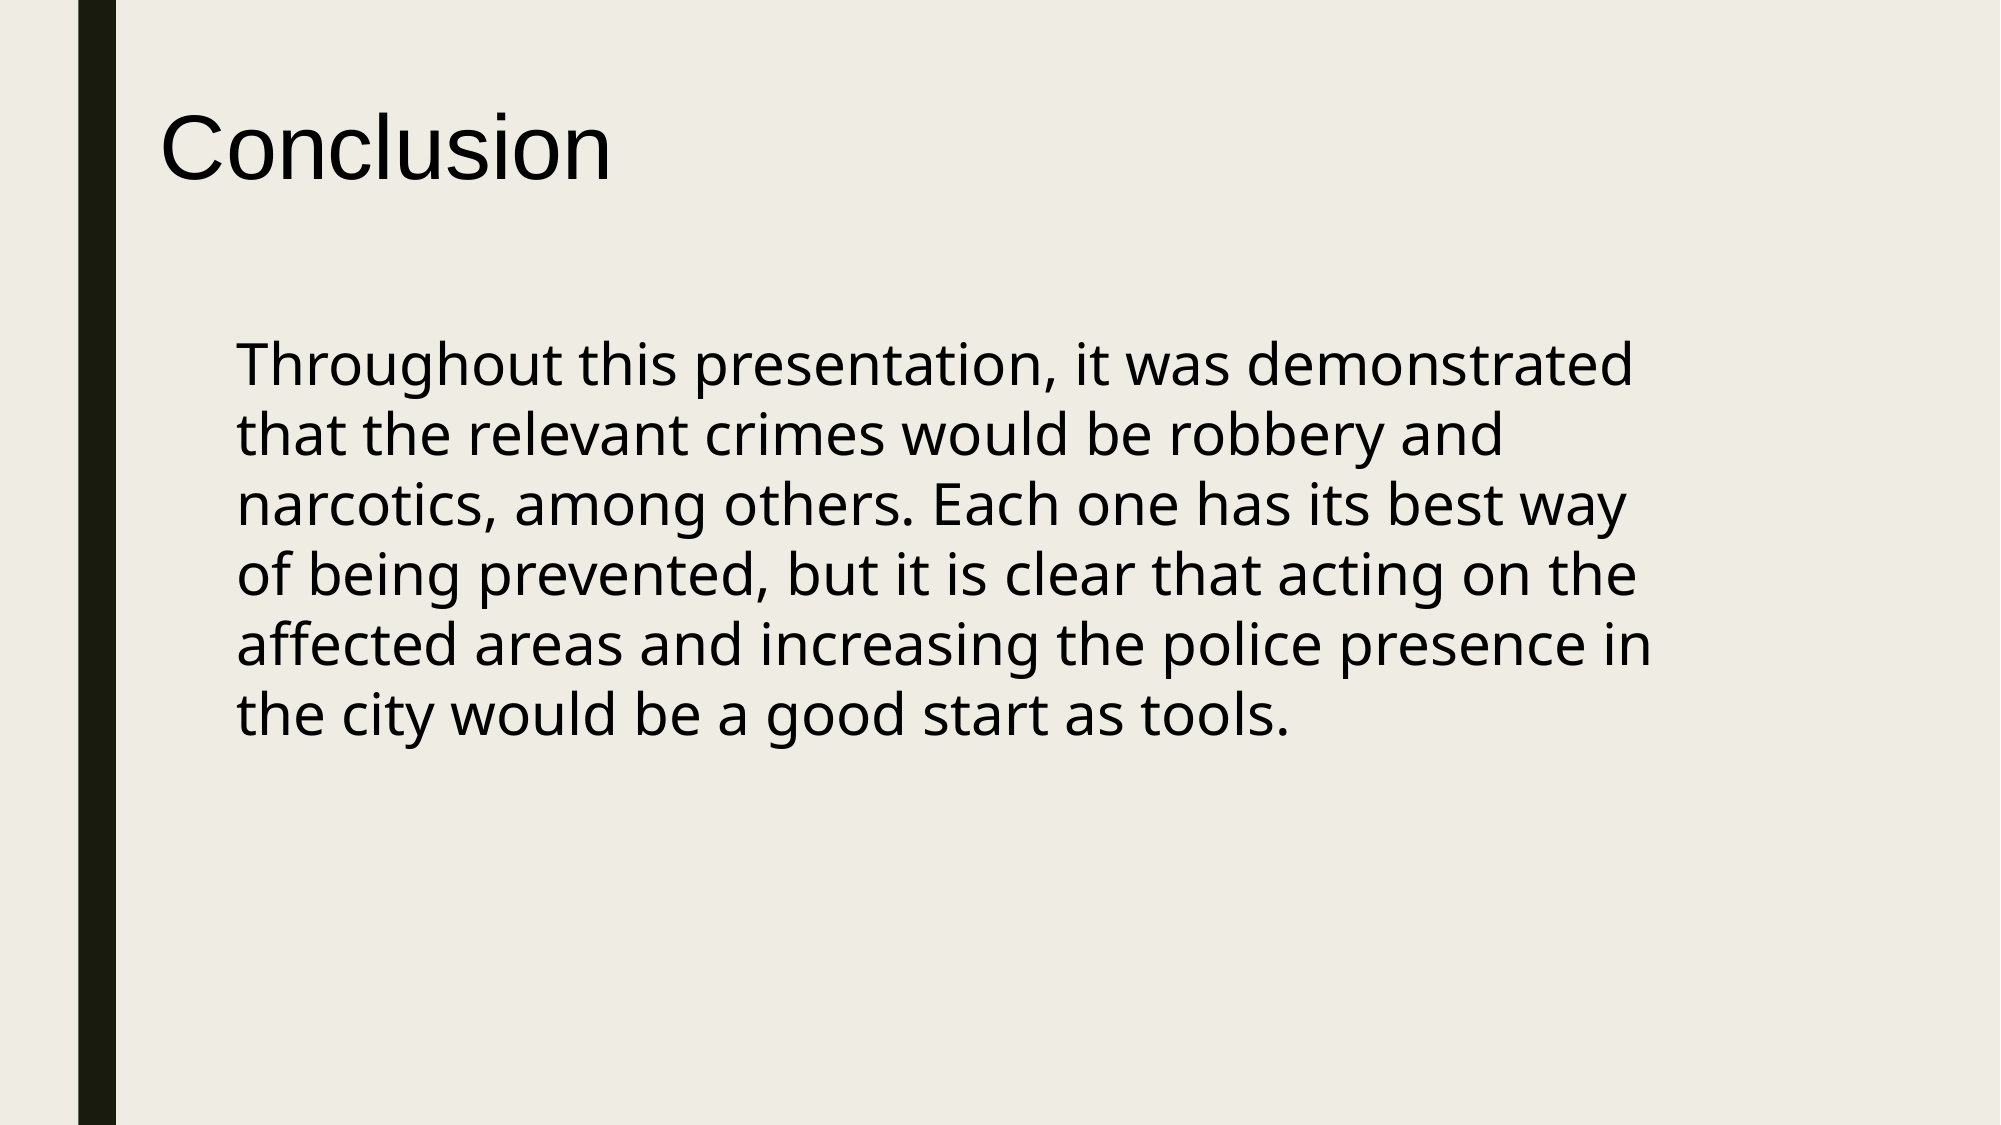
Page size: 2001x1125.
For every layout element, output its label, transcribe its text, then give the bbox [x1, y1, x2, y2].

text_box Conclusion [145, 80, 630, 251]
text_box Throughout this presentation, it was demonstrated that the relevant crimes would be robbery and narcotics, among others. Each one has its best way of being prevented, but it is clear that acting on the affected areas and increasing the police presence in the city would be a good start as tools. [221, 319, 1707, 755]
